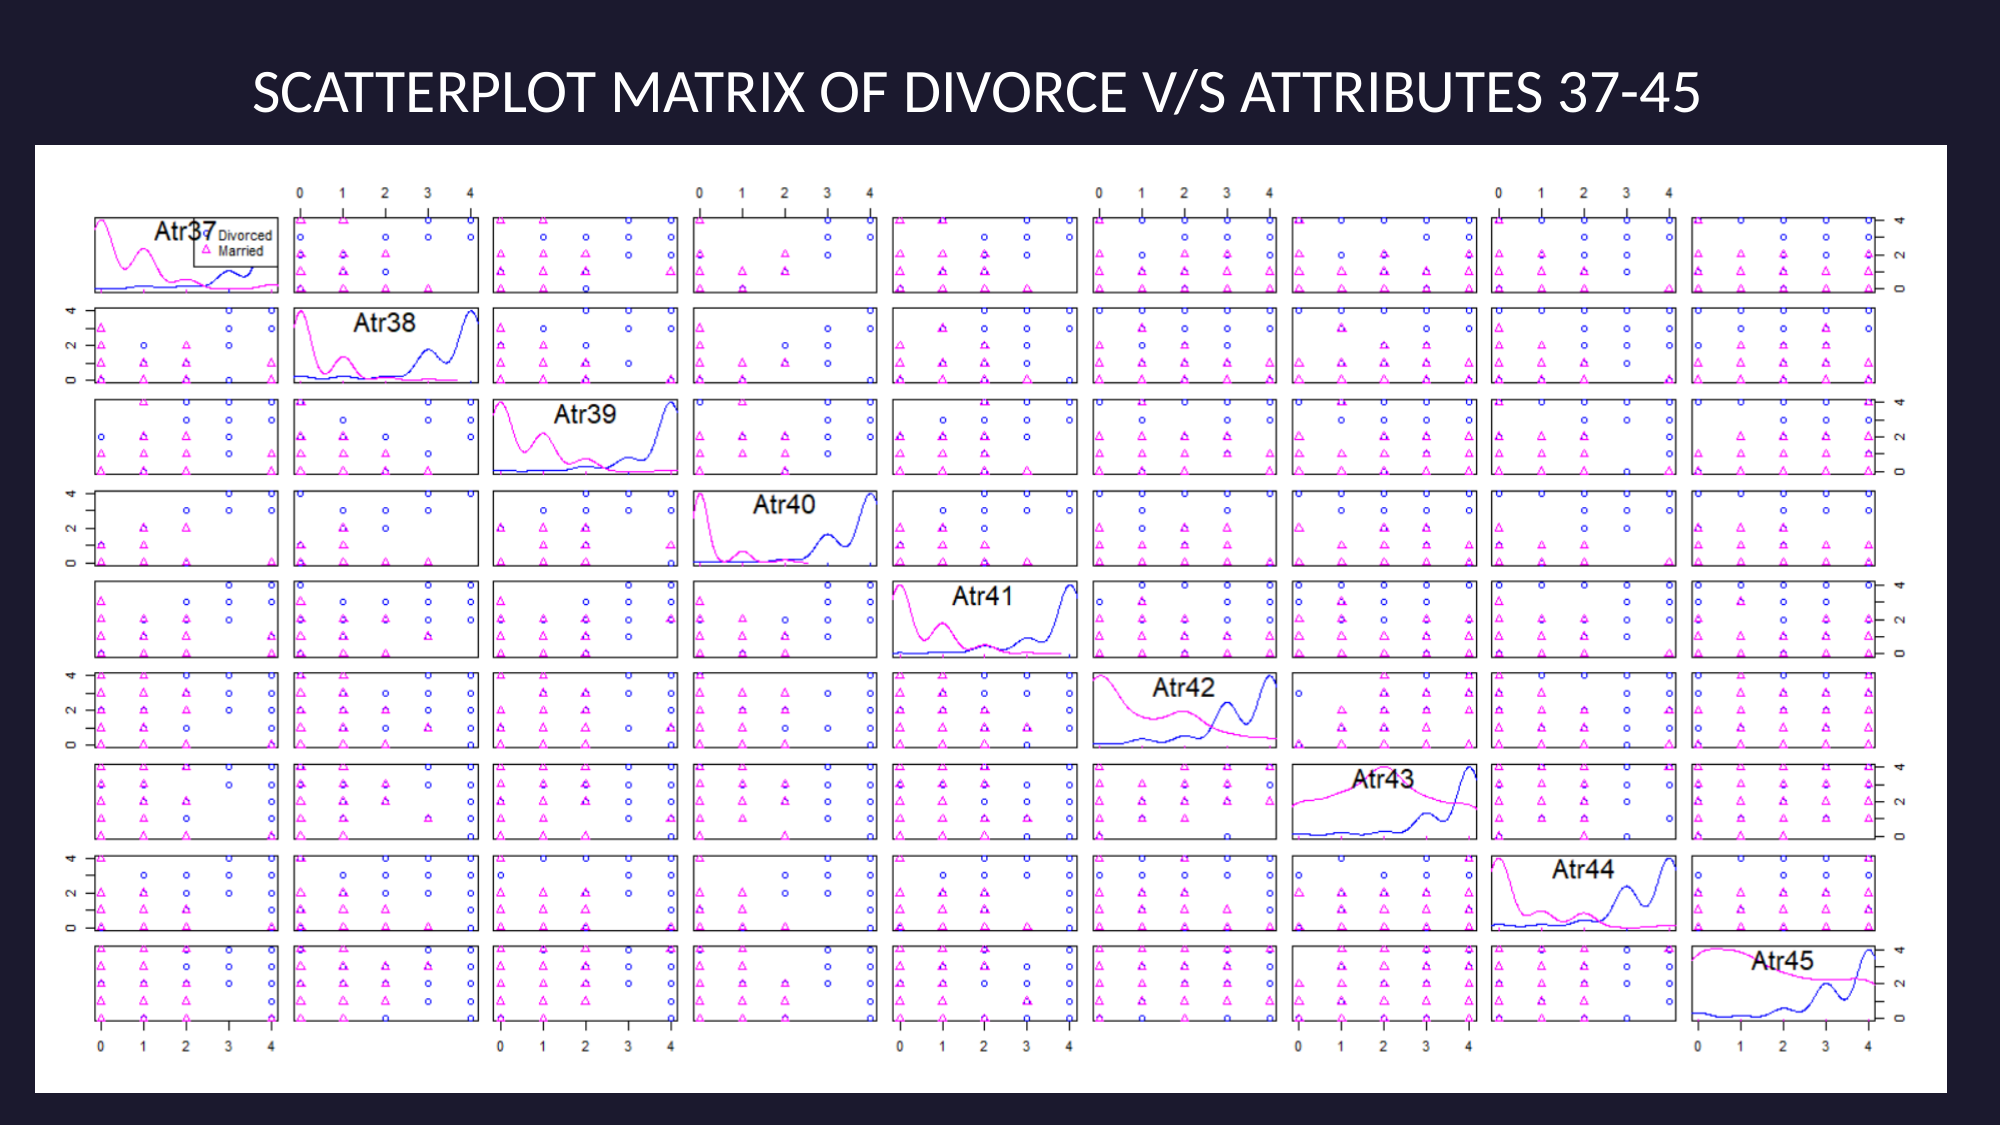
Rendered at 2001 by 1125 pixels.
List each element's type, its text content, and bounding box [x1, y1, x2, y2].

picture [35, 145, 1947, 1093]
title SCATTERPLOT MATRIX OF DIVORCE V/S ATTRIBUTES 37-45 [107, 58, 1849, 145]
